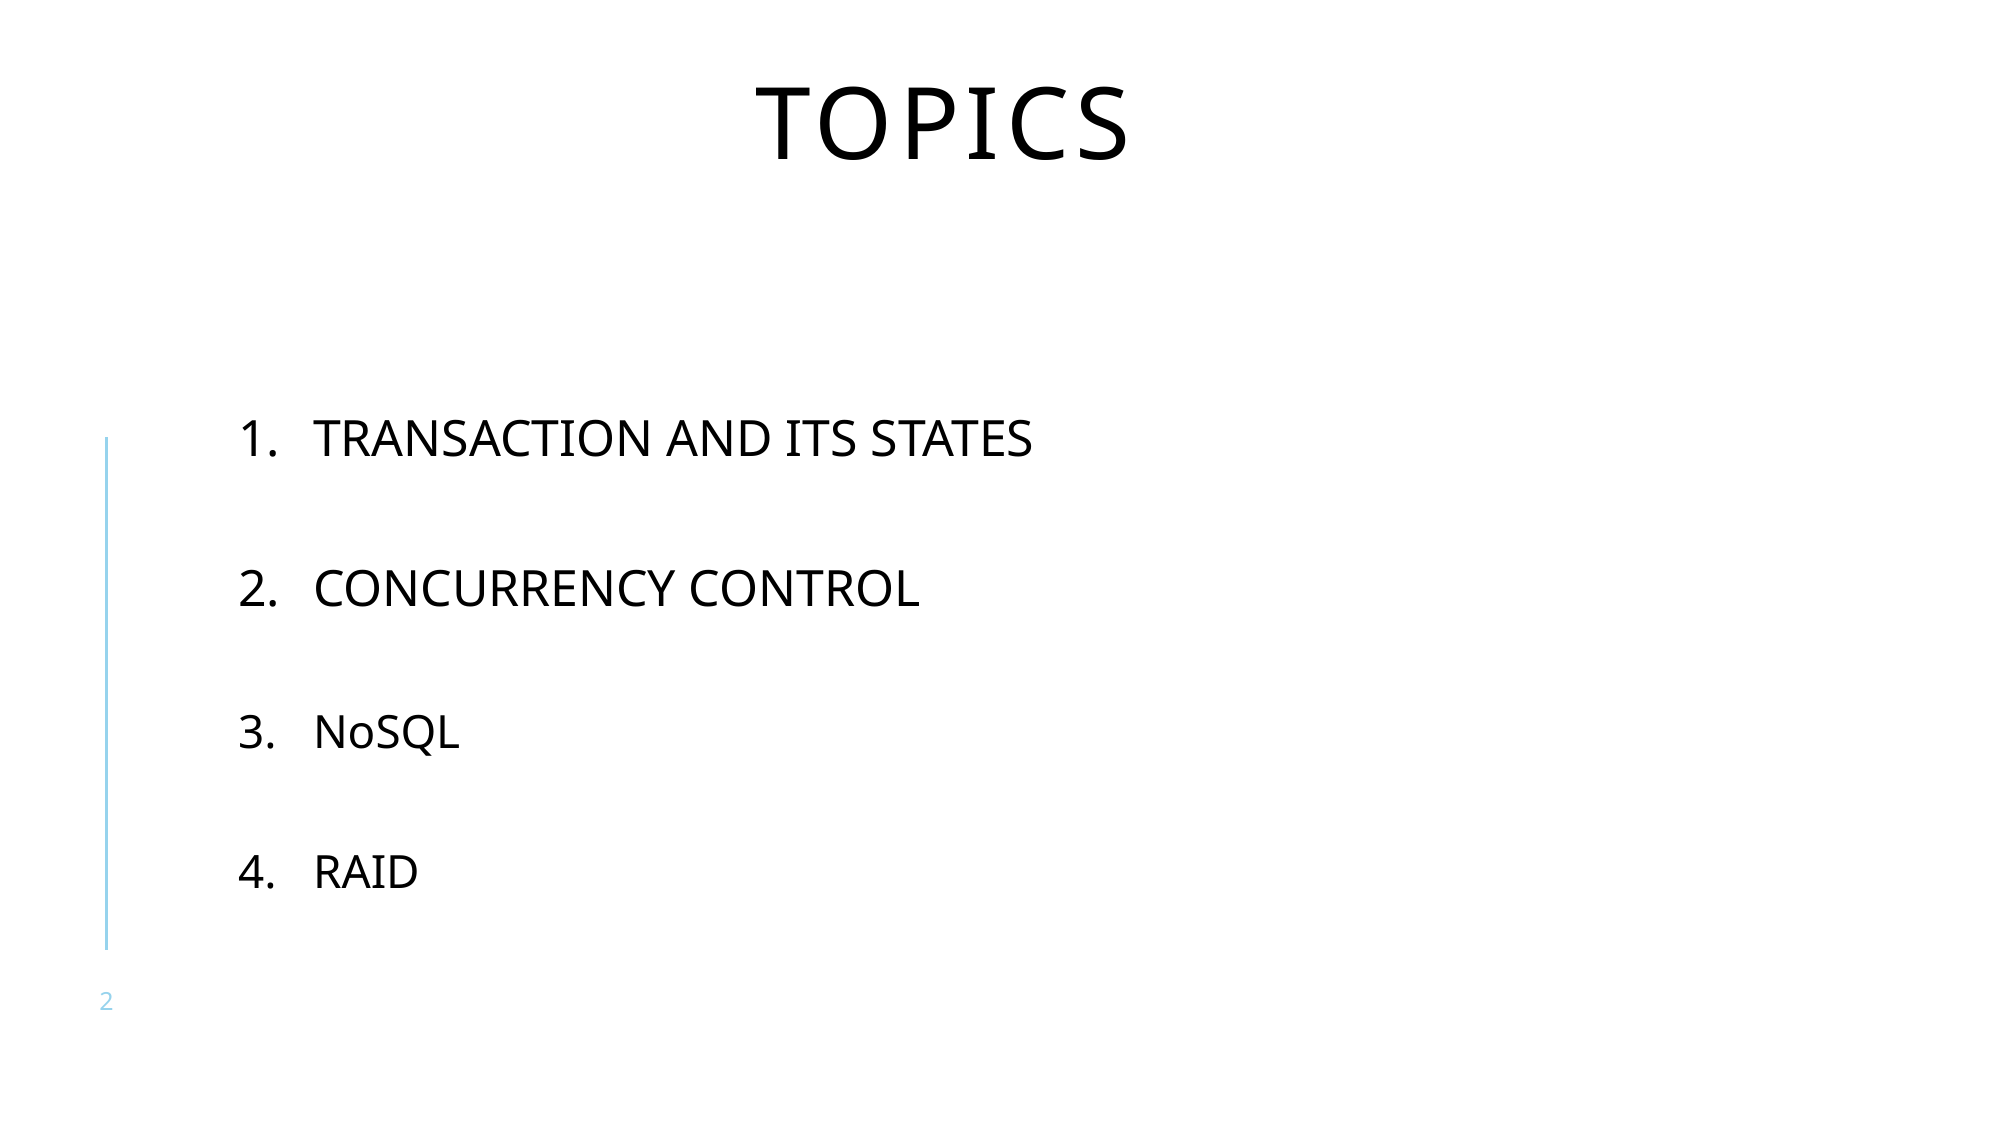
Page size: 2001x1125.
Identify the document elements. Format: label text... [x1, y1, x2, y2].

slide_number 2 [68, 987, 144, 1018]
text_box TRANSACTION AND ITS STATES CONCURRENCY CONTROL NoSQL RAID [238, 413, 1040, 1115]
title Topics [755, 73, 1245, 223]
